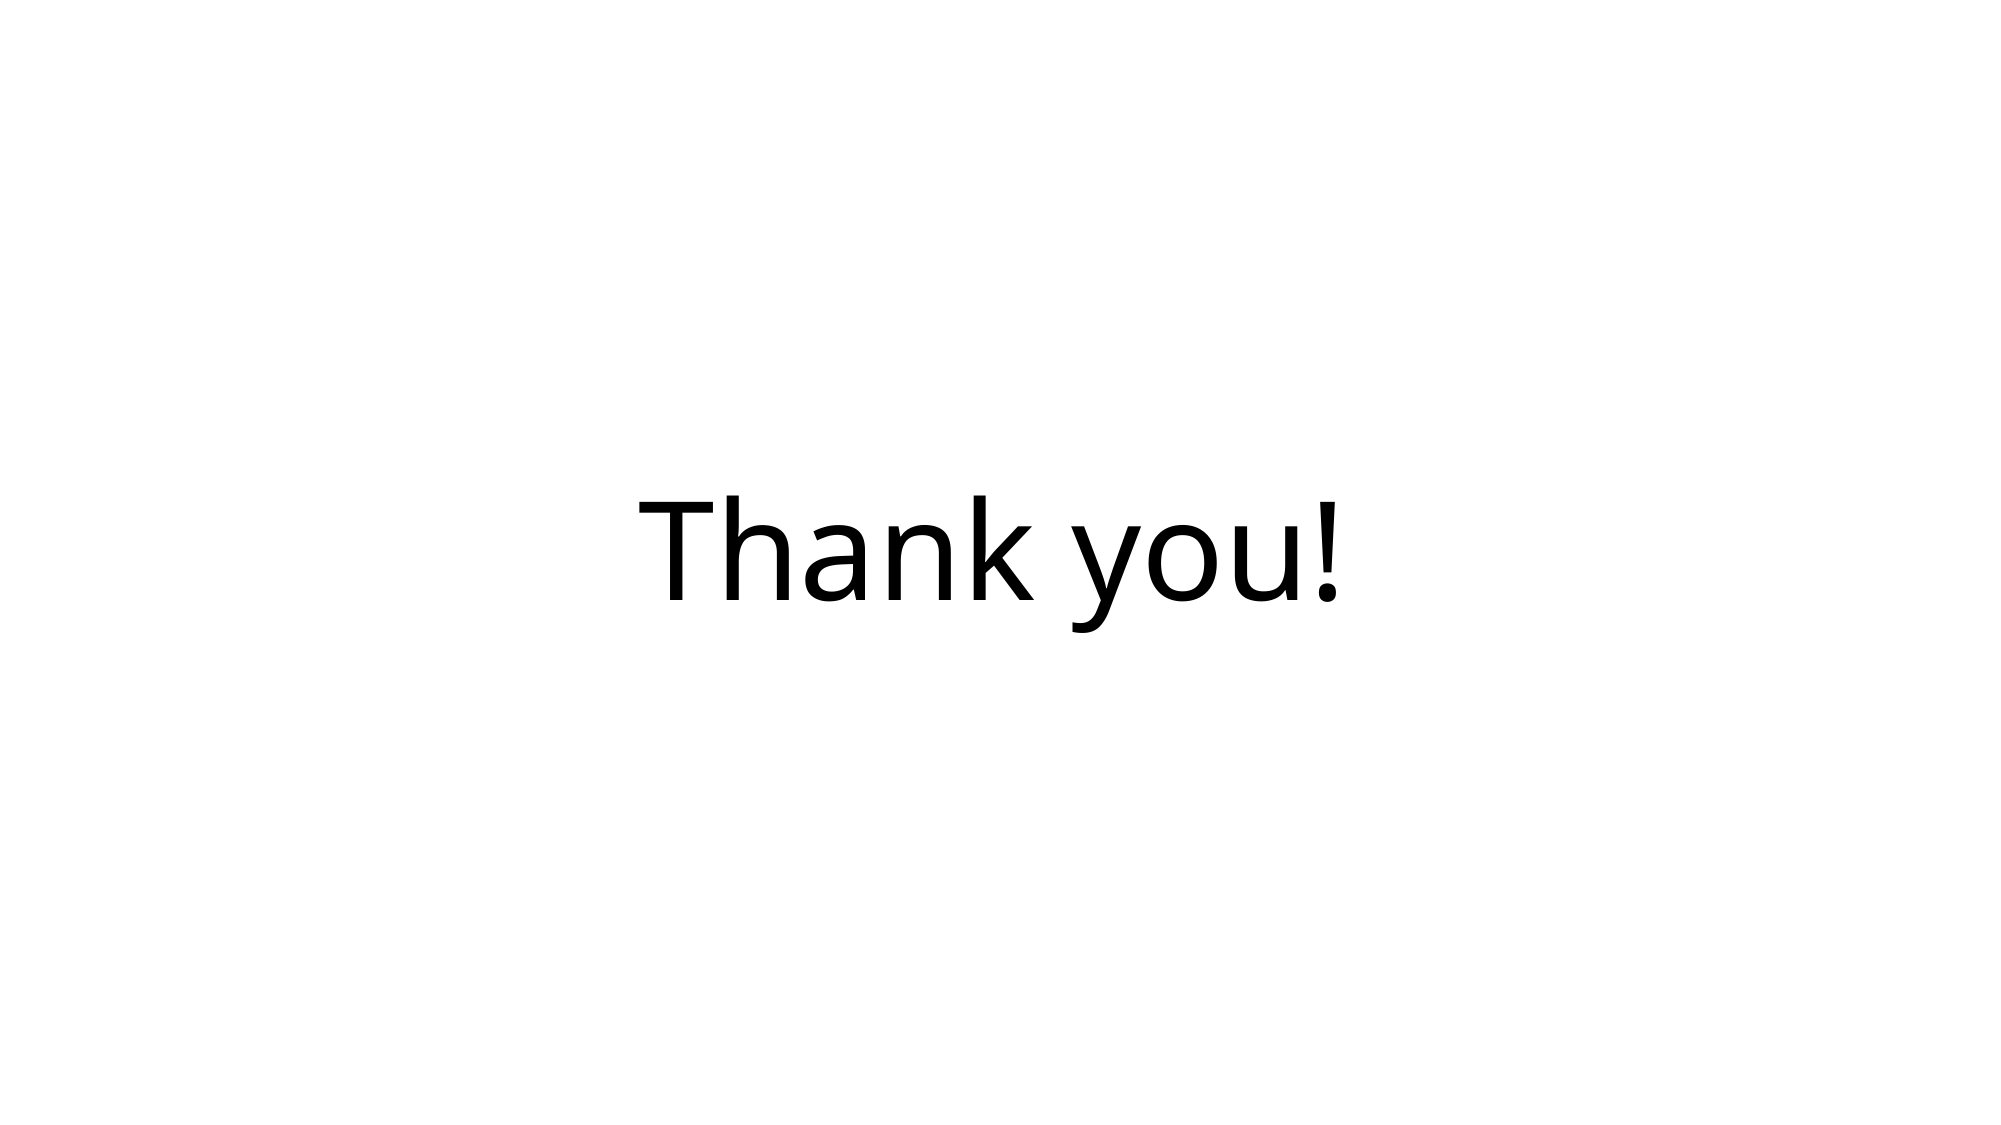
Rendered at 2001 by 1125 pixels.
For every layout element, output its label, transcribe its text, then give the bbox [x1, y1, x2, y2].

list Thank you! [92, 173, 1893, 917]
